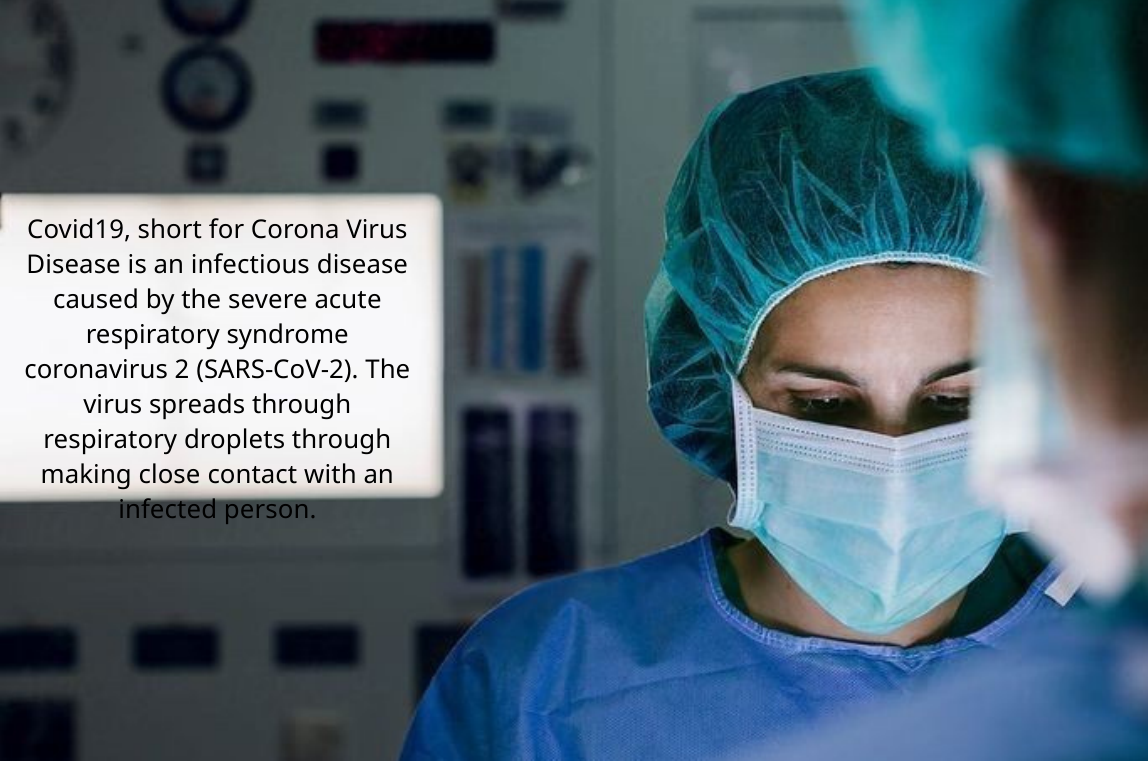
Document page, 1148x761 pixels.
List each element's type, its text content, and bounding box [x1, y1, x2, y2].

text_box [0, 0, 1148, 761]
text_box Covid19, short for Corona Virus Disease is an infectious disease caused by the severe acute respiratory syndrome coronavirus 2 (SARS-CoV-2). The virus spreads through respiratory droplets through making close contact with an infected person. [13, 208, 423, 524]
